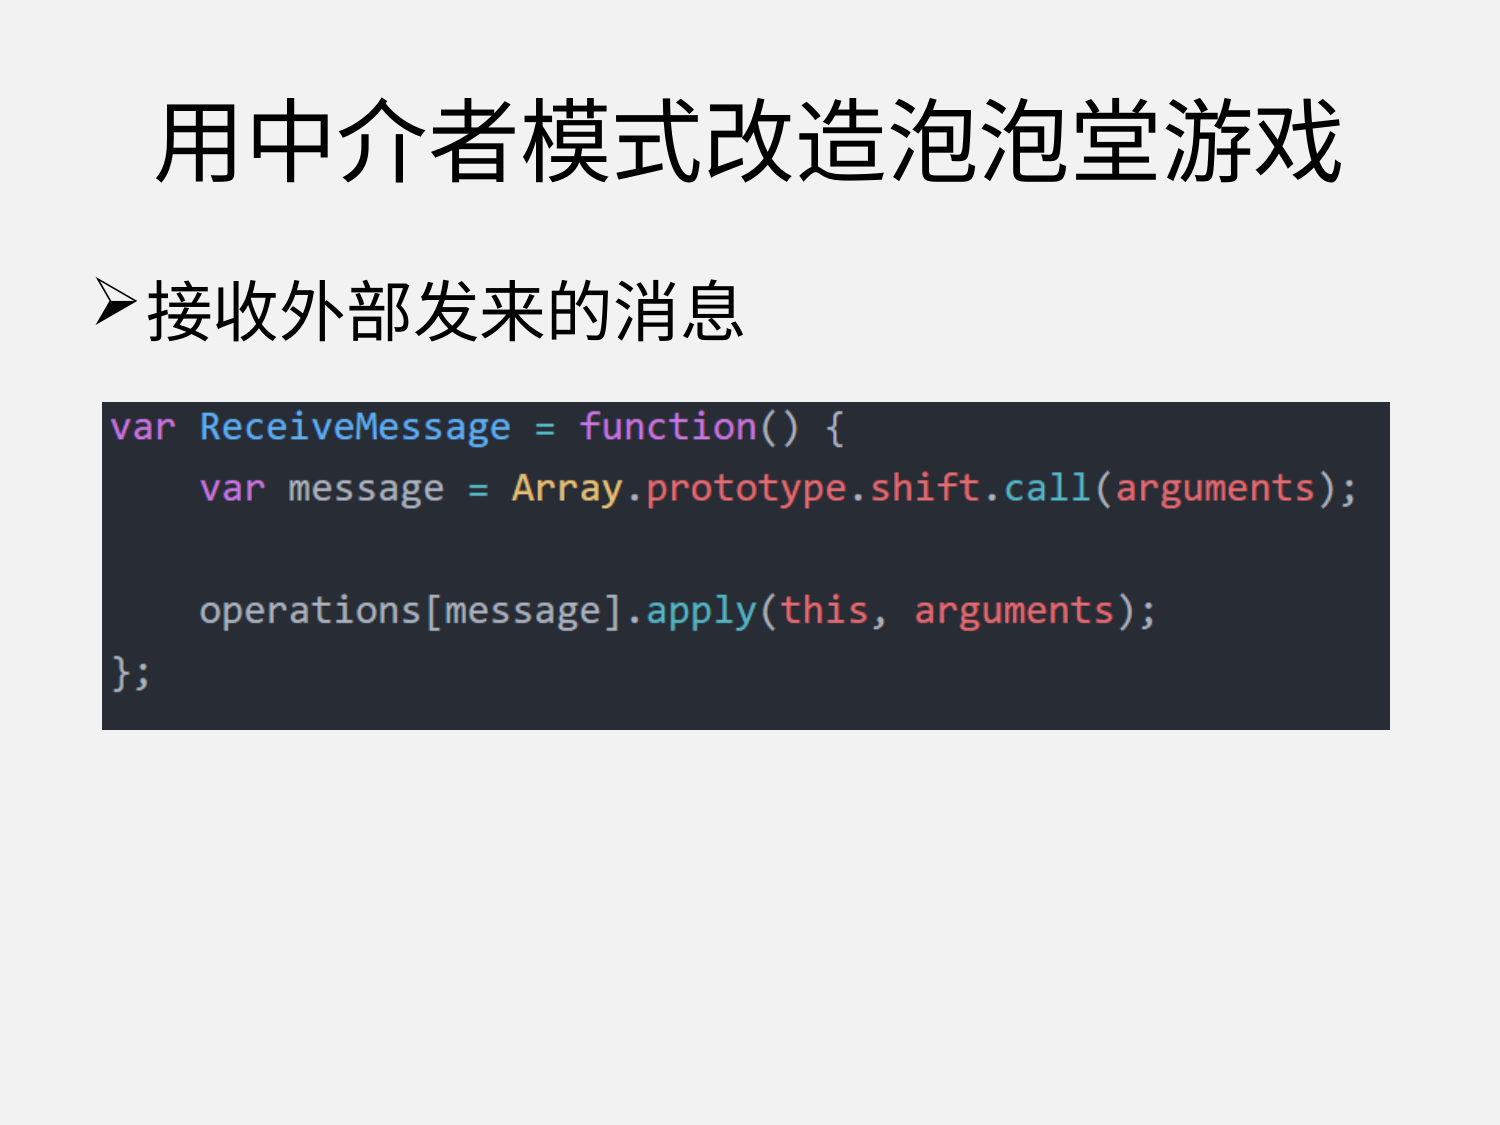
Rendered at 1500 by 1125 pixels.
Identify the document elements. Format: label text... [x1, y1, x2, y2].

list 接收外部发来的消息 [75, 262, 1425, 1005]
title 用中介者模式改造泡泡堂游戏 [75, 45, 1425, 233]
picture [101, 402, 1390, 730]
